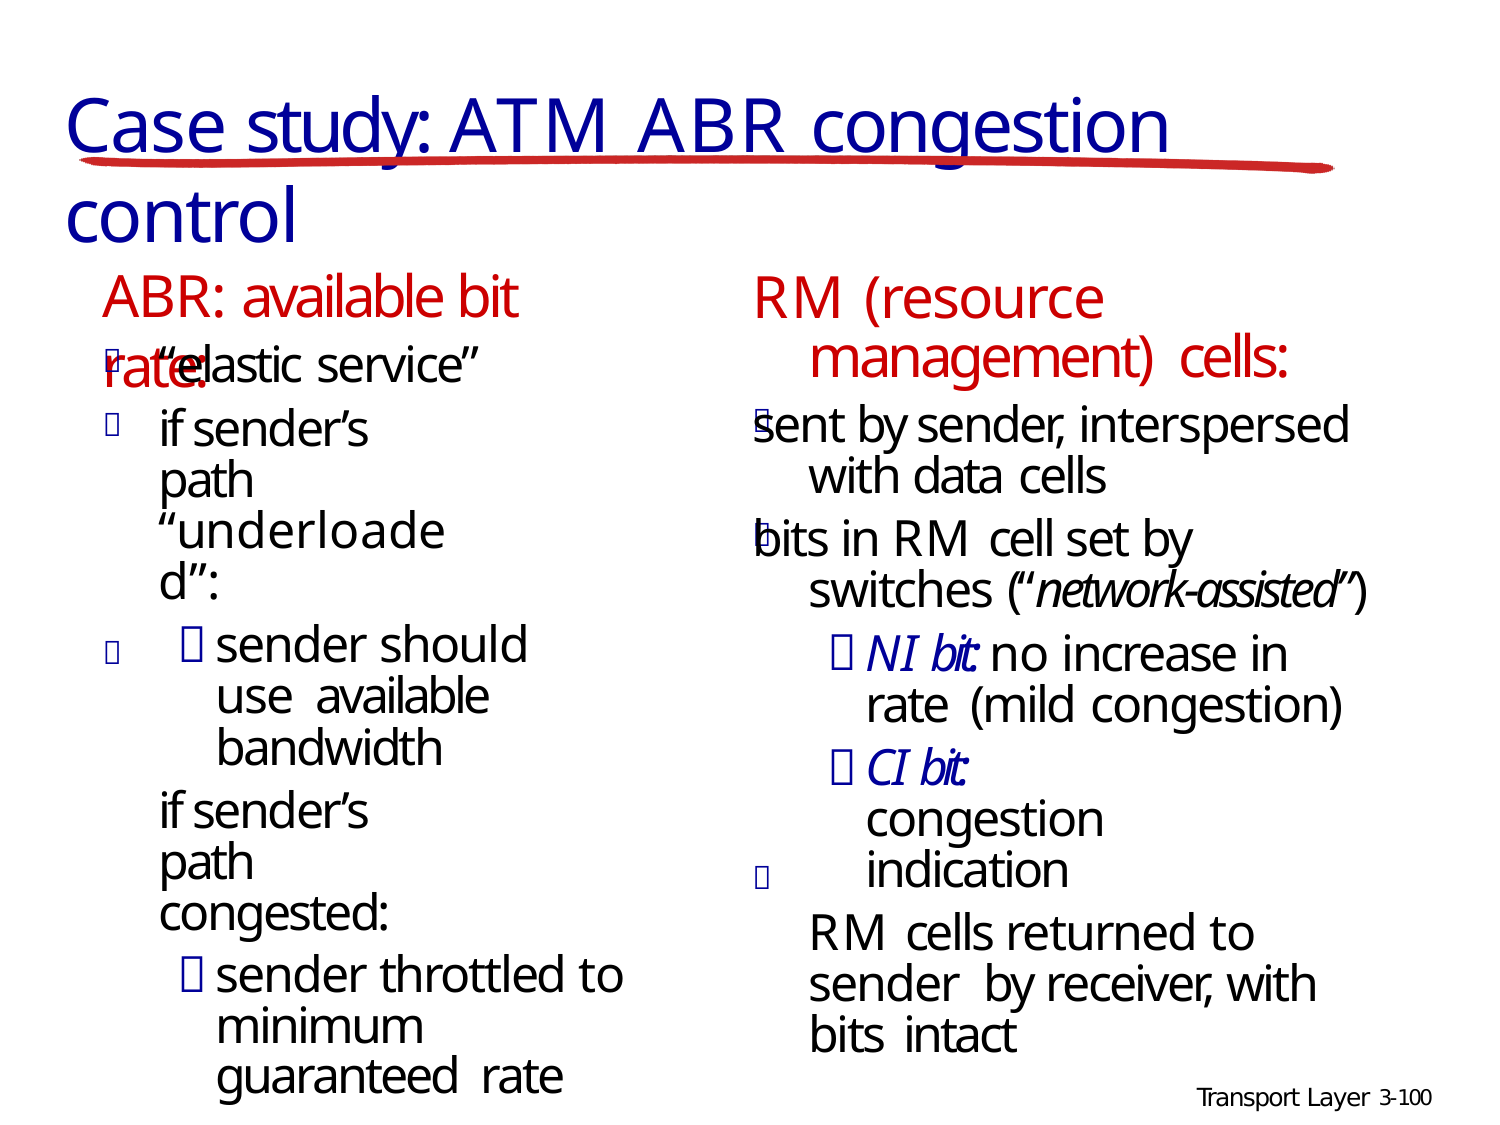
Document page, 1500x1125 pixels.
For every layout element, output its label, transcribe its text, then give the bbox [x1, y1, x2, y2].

text_box Transport Layer 3-100 [1194, 1063, 1451, 1125]
text_box  [100, 630, 135, 672]
text_box RM (resource management) cells: sent by sender, interspersed with data cells bits in RM cell set by switches (“network-assisted”) NI bit: no increase in rate (mild congestion) CI bit: congestion indication RM cells returned to sender by receiver, with bits intact [748, 257, 1417, 1063]
text_box   [100, 337, 135, 443]
text_box ABR: available bit rate: [100, 257, 638, 400]
text_box [74, 150, 1349, 180]
text_box “elastic service” if sender’s path “underloaded”: sender should use available bandwidth if sender’s path congested: sender throttled to minimum guaranteed rate [152, 327, 647, 1104]
title Case study: ATM ABR congestion control [62, 75, 1343, 265]
